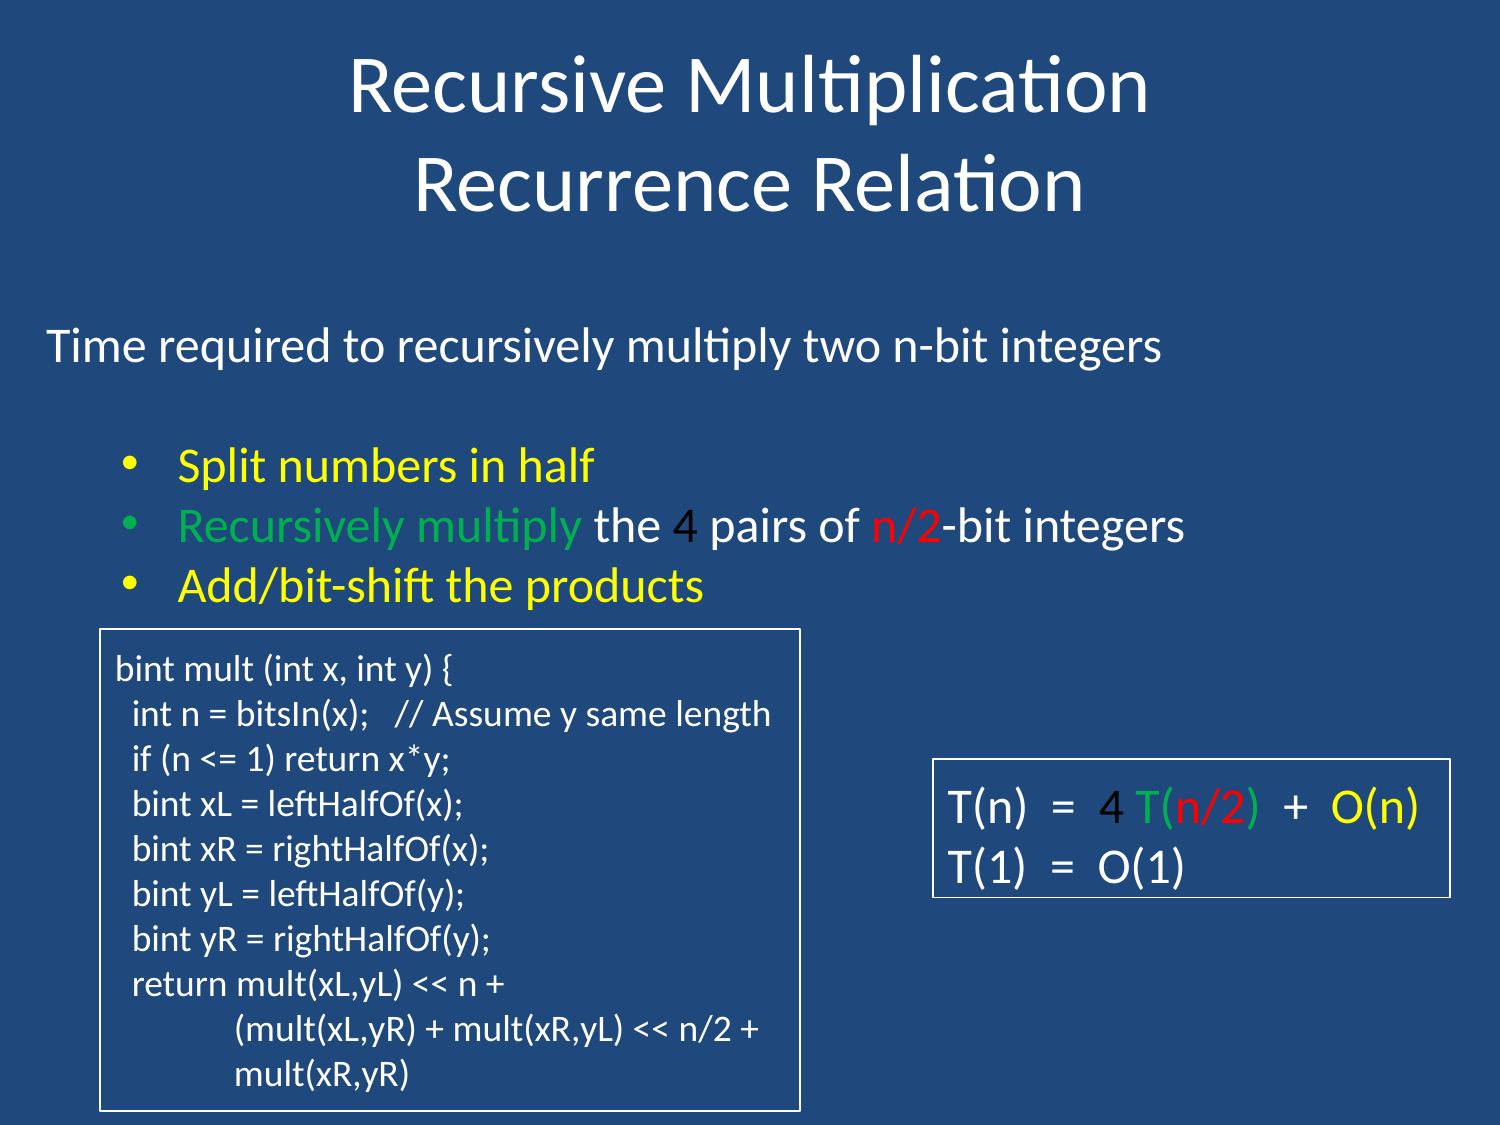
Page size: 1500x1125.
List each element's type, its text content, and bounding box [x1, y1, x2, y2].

text_box Time required to recursively multiply two n-bit integers Split numbers in half Recursively multiply the 4 pairs of n/2-bit integers Add/bit-shift the products [31, 305, 1482, 595]
text_box T(n) = 4 T(n/2) + O(n) T(1) = O(1) [932, 759, 1450, 898]
text_box [49, 187, 1463, 305]
title Recursive Multiplication Recurrence Relation [75, 70, 1425, 187]
text_box bint mult (int x, int y) { int n = bitsIn(x); // Assume y same length if (n <= 1) return x*y; bint xL = leftHalfOf(x); bint xR = rightHalfOf(x); bint yL = leftHalfOf(y); bint yR = rightHalfOf(y); return mult(xL,yL) << n + (mult(xL,yR) + mult(xR,yL) << n/2 + mult(xR,yR) [99, 629, 801, 1112]
